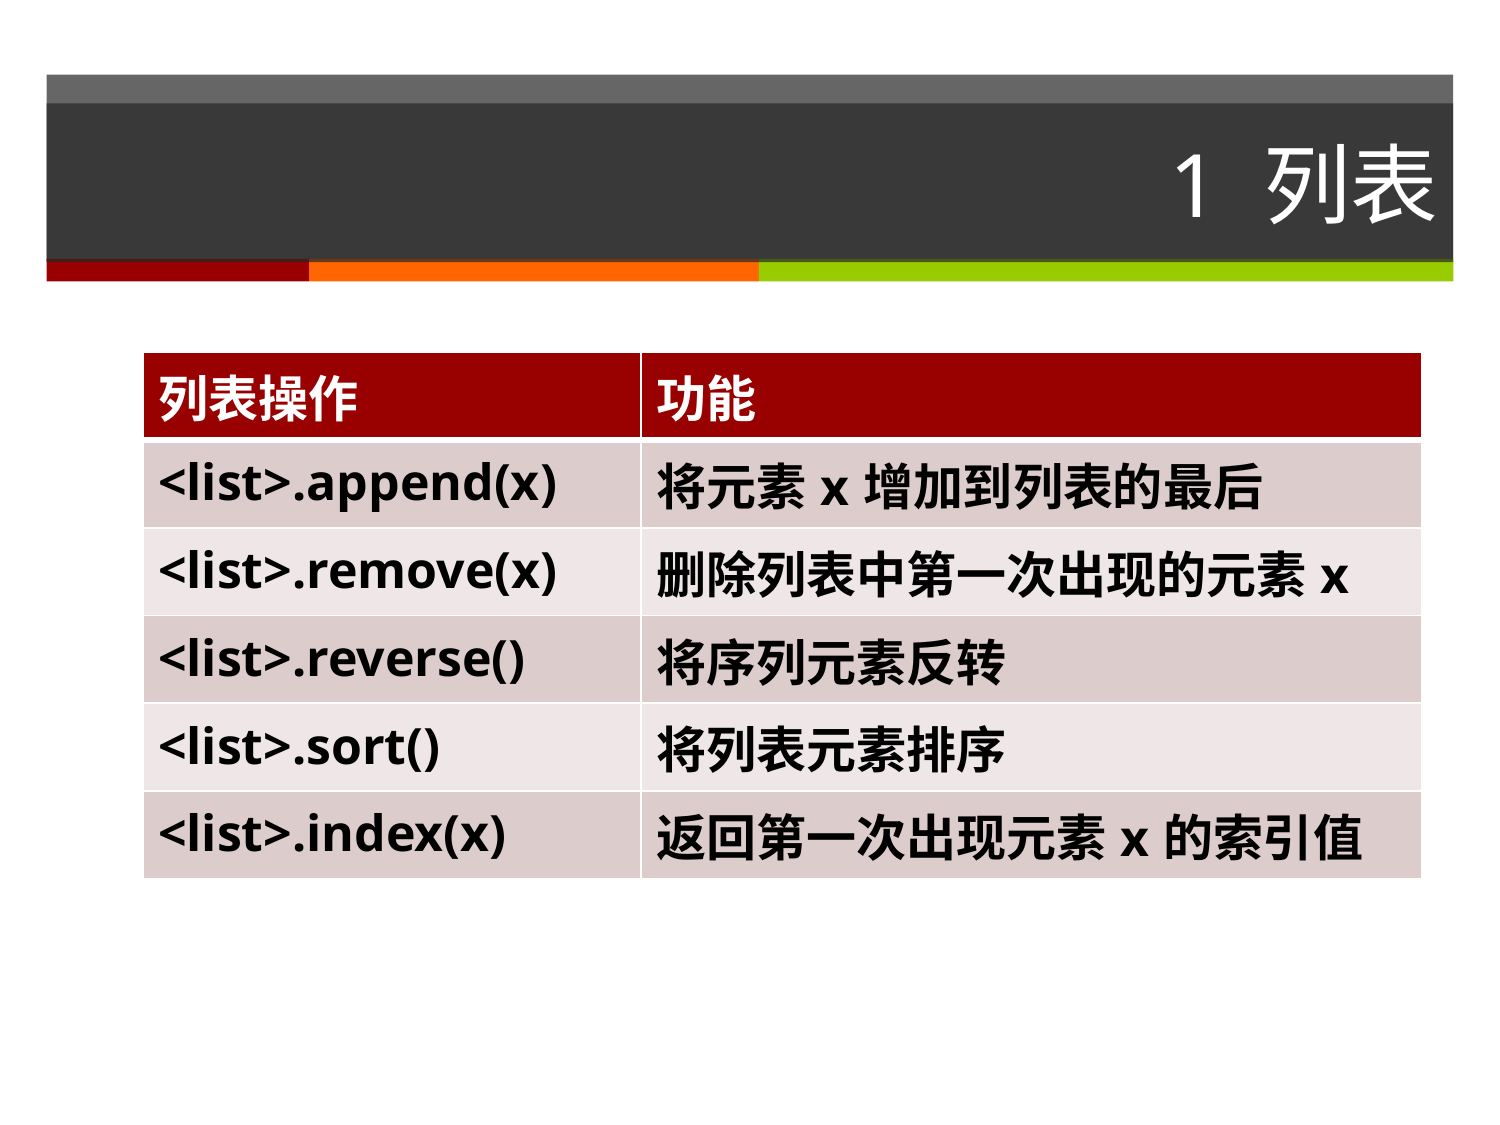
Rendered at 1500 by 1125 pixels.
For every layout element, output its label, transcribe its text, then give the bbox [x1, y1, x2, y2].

table_cell 返回第一次出现元素x的索引值 [642, 792, 1421, 878]
table_cell <list>.reverse() [144, 616, 640, 702]
table_cell 将元素x增加到列表的最后 [642, 443, 1421, 527]
table_cell 将序列元素反转 [642, 616, 1421, 702]
table_cell <list>.index(x) [144, 792, 640, 878]
table_cell <list>.append(x) [144, 443, 640, 527]
table_cell 将列表元素排序 [642, 704, 1421, 790]
table_cell <list>.remove(x) [144, 529, 640, 615]
table_header 列表操作 [144, 353, 640, 437]
title 1 列表 [46, 103, 1454, 263]
table_cell 删除列表中第一次出现的元素x [642, 529, 1421, 615]
table_header 功能 [642, 353, 1421, 437]
table_cell <list>.sort() [144, 704, 640, 790]
